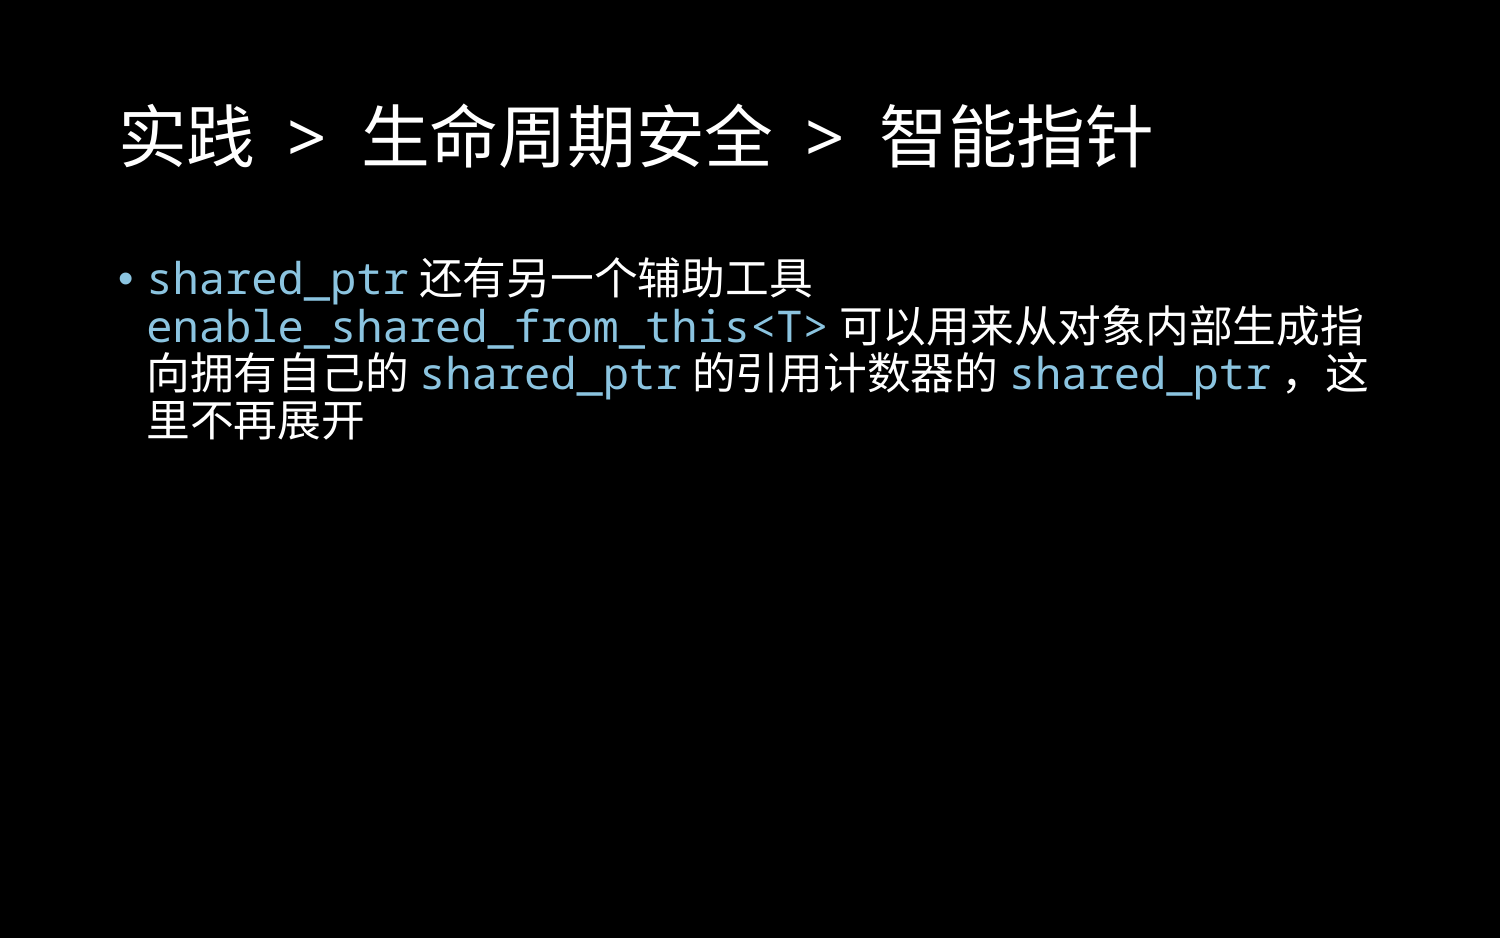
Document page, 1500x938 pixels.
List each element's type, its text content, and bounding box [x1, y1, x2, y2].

list shared_ptr还有另一个辅助工具enable_shared_from_this<T>可以用来从对象内部生成指向拥有自己的shared_ptr的引用计数器的shared_ptr，这里不再展开 [103, 249, 1397, 845]
title 实践 > 生命周期安全 > 智能指针 [103, 49, 1397, 232]
